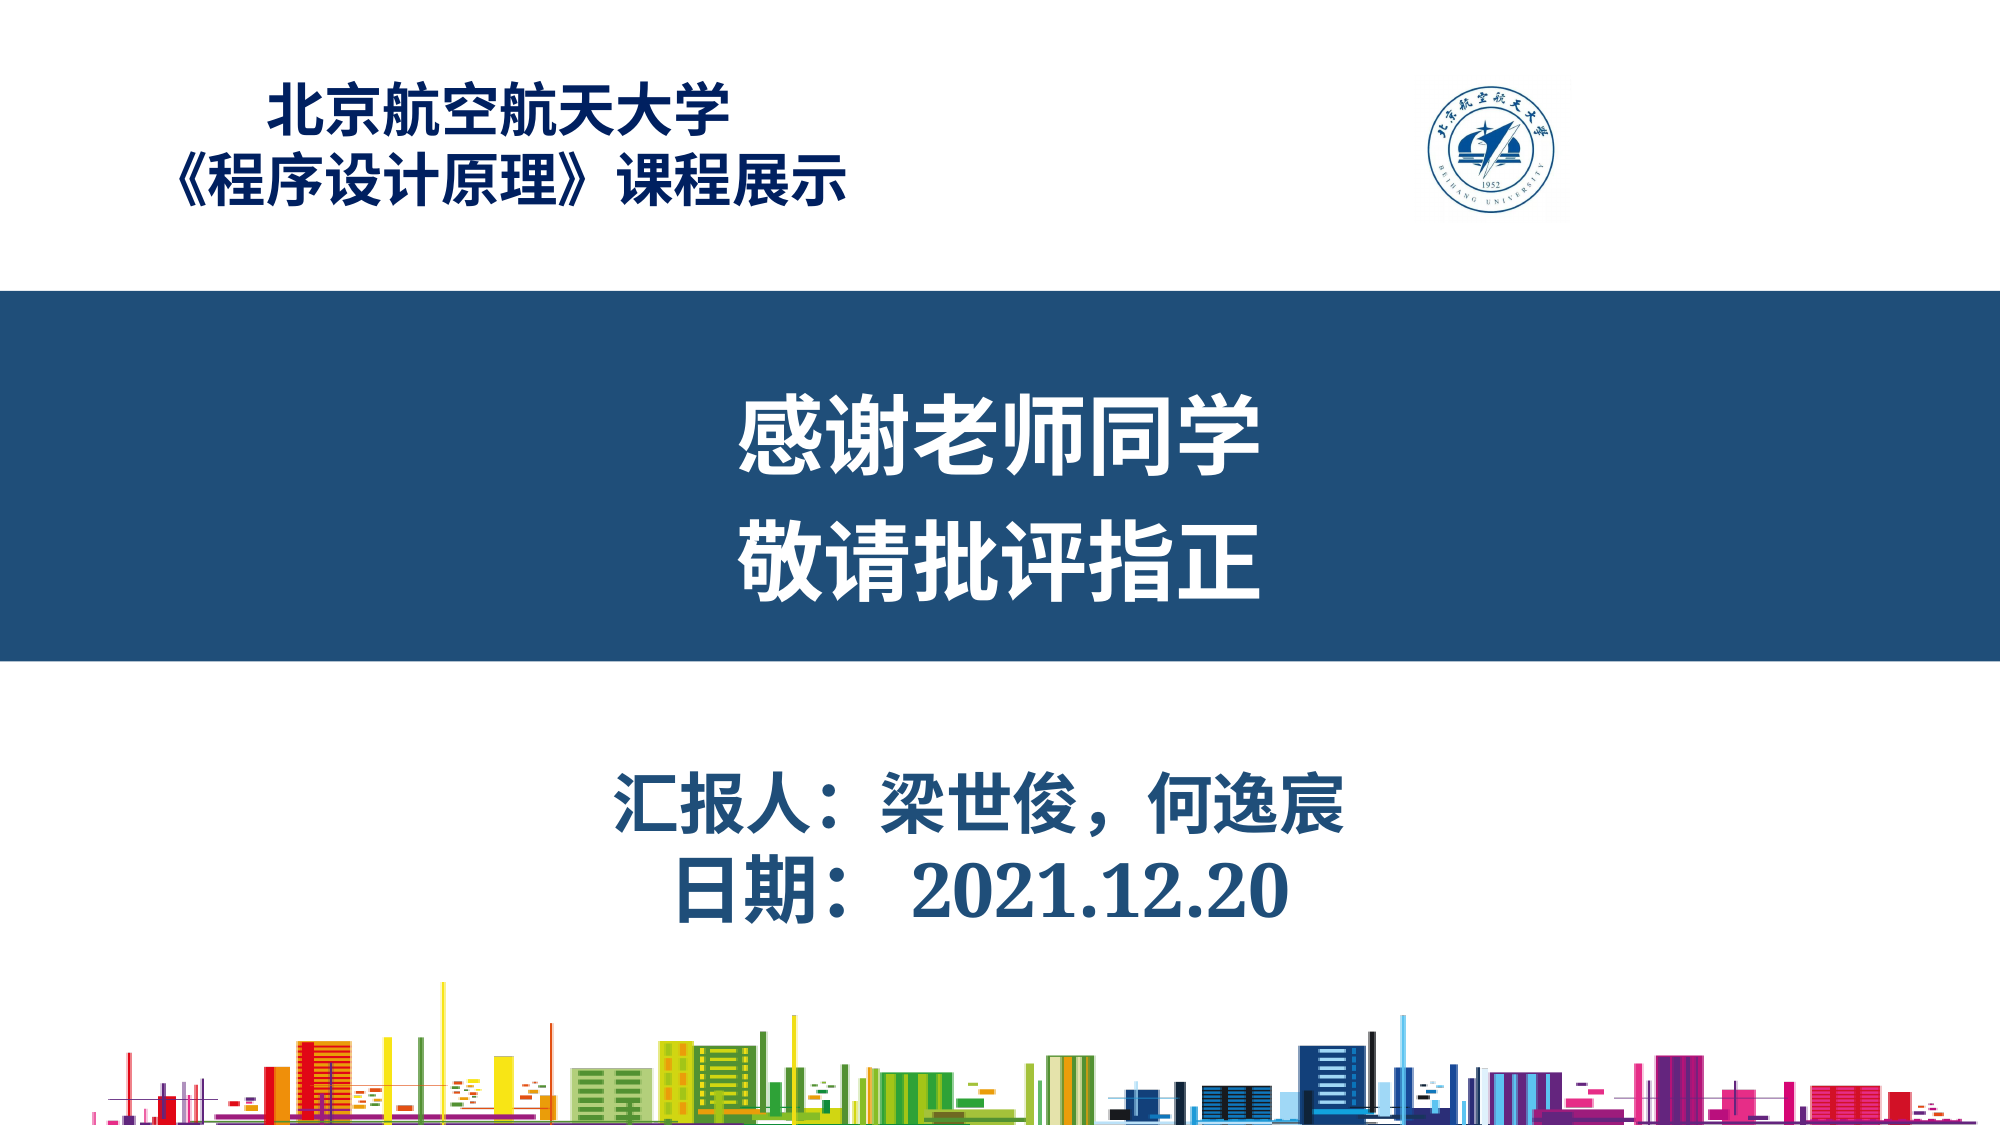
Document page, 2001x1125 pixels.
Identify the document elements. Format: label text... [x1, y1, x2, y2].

picture [1414, 75, 1572, 223]
title 感谢老师同学 敬请批评指正 [241, 350, 1759, 622]
picture [0, 981, 2000, 1125]
text_box 汇报人：梁世俊，何逸宸 日期：2021.12.20 [387, 754, 1572, 1032]
text_box 北京航空航天大学 《程序设计原理》课程展示 [0, 66, 1000, 221]
